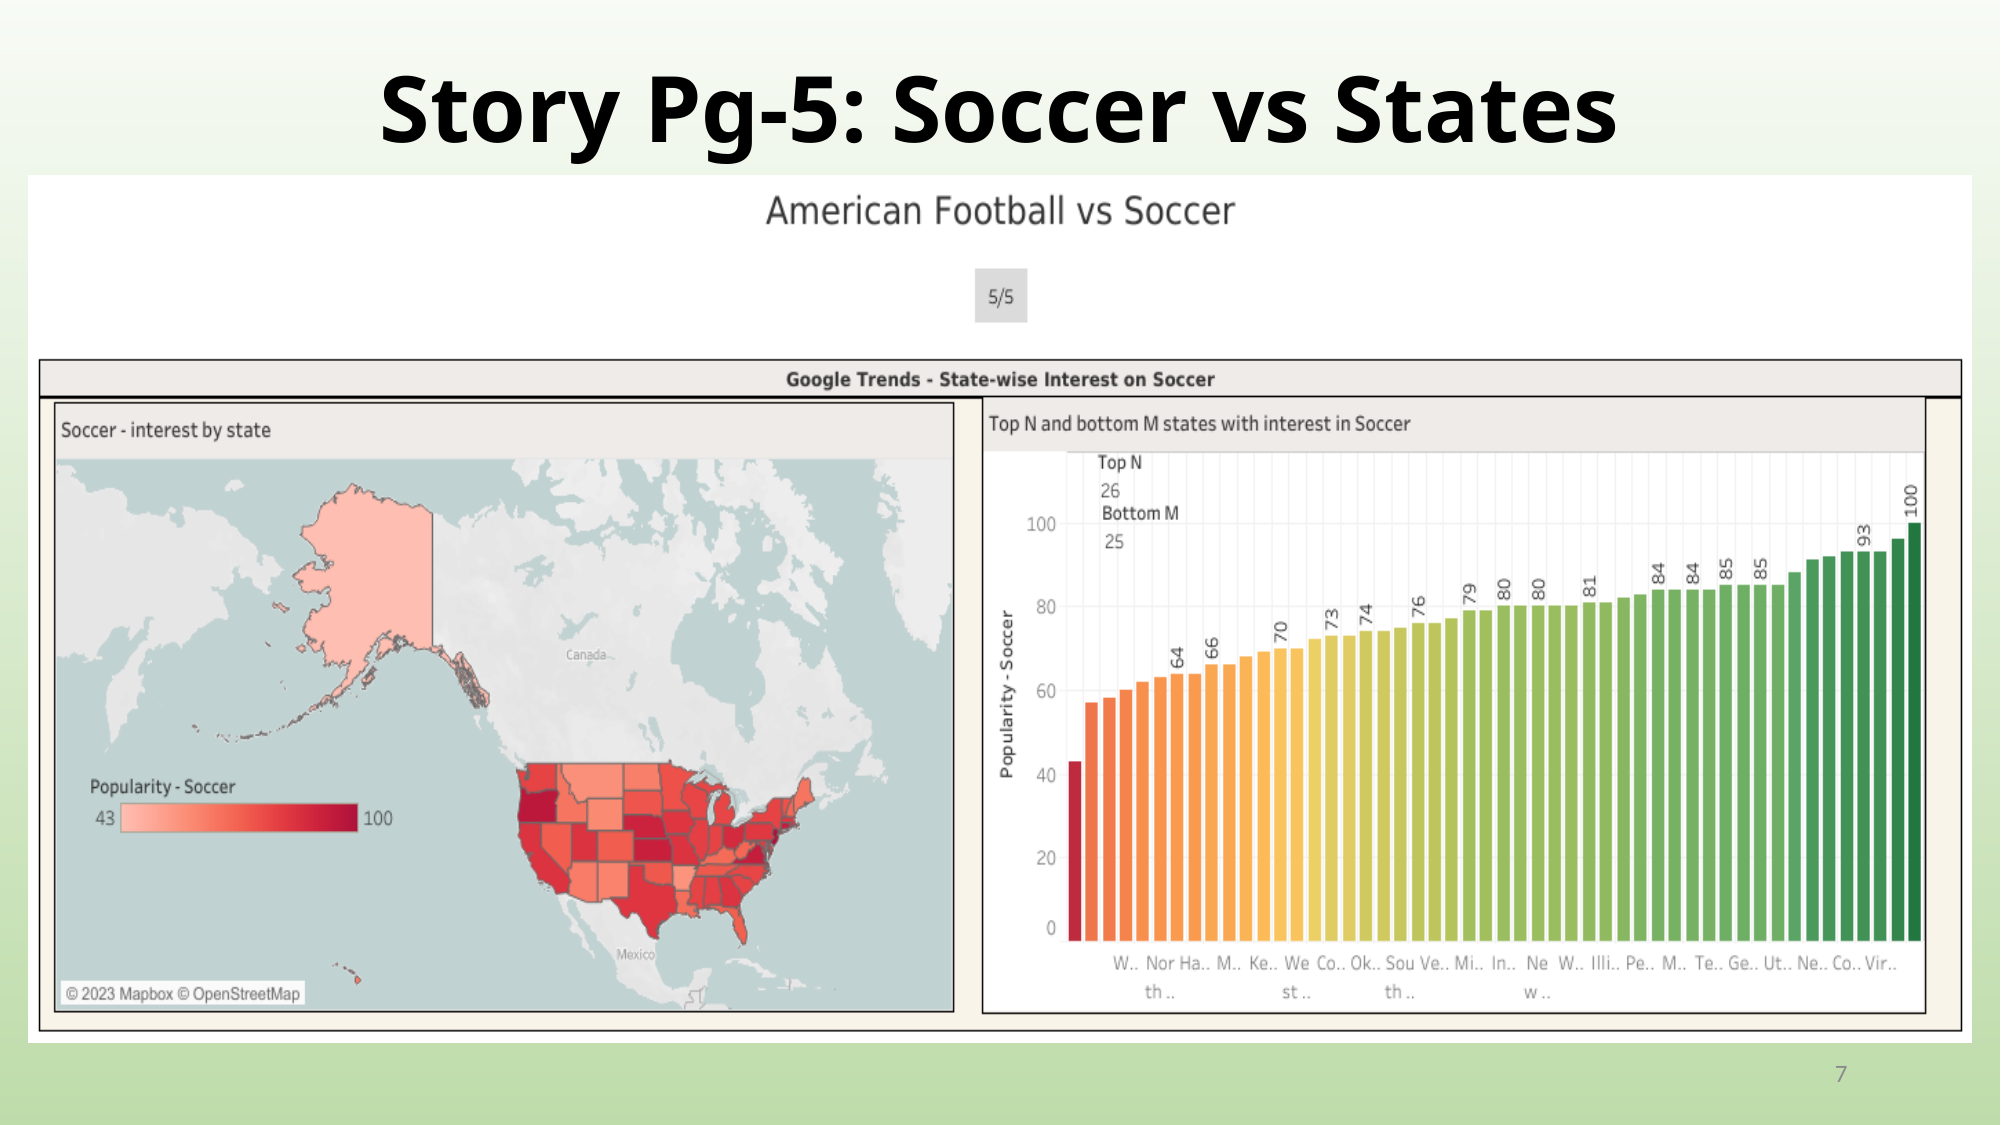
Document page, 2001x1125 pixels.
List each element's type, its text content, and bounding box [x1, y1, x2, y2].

slide_number 7 [1412, 1043, 1863, 1103]
text_box Story Pg-5: Soccer vs States [137, 0, 1863, 170]
picture [28, 175, 1972, 1043]
